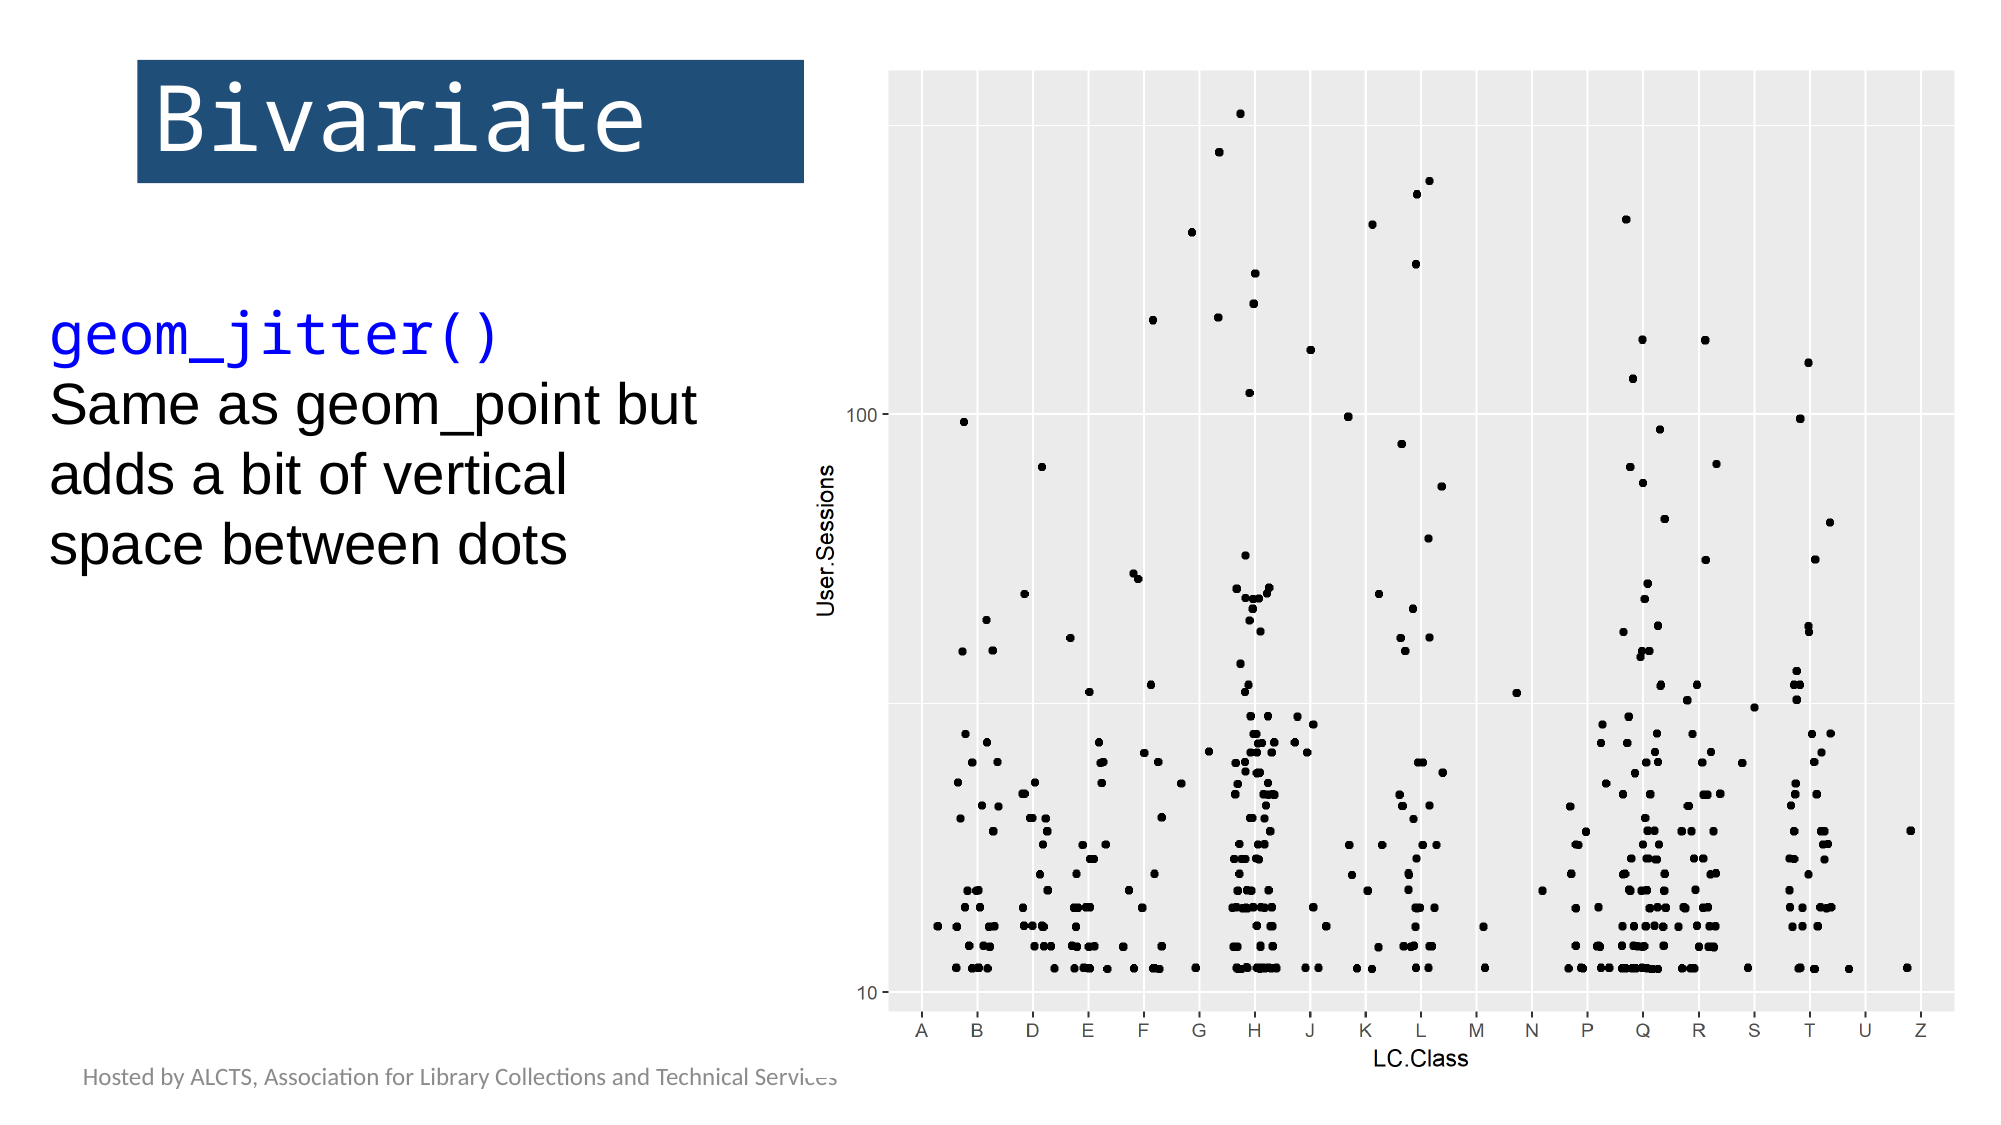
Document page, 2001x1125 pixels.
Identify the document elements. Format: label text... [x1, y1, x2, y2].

text_box geom_jitter() Same as geom_point but adds a bit of vertical space between dots [34, 288, 746, 584]
picture [804, 59, 1966, 1078]
footer Hosted by ALCTS, Association for Library Collections and Technical Services [44, 1045, 878, 1105]
title Bivariate [137, 59, 804, 184]
